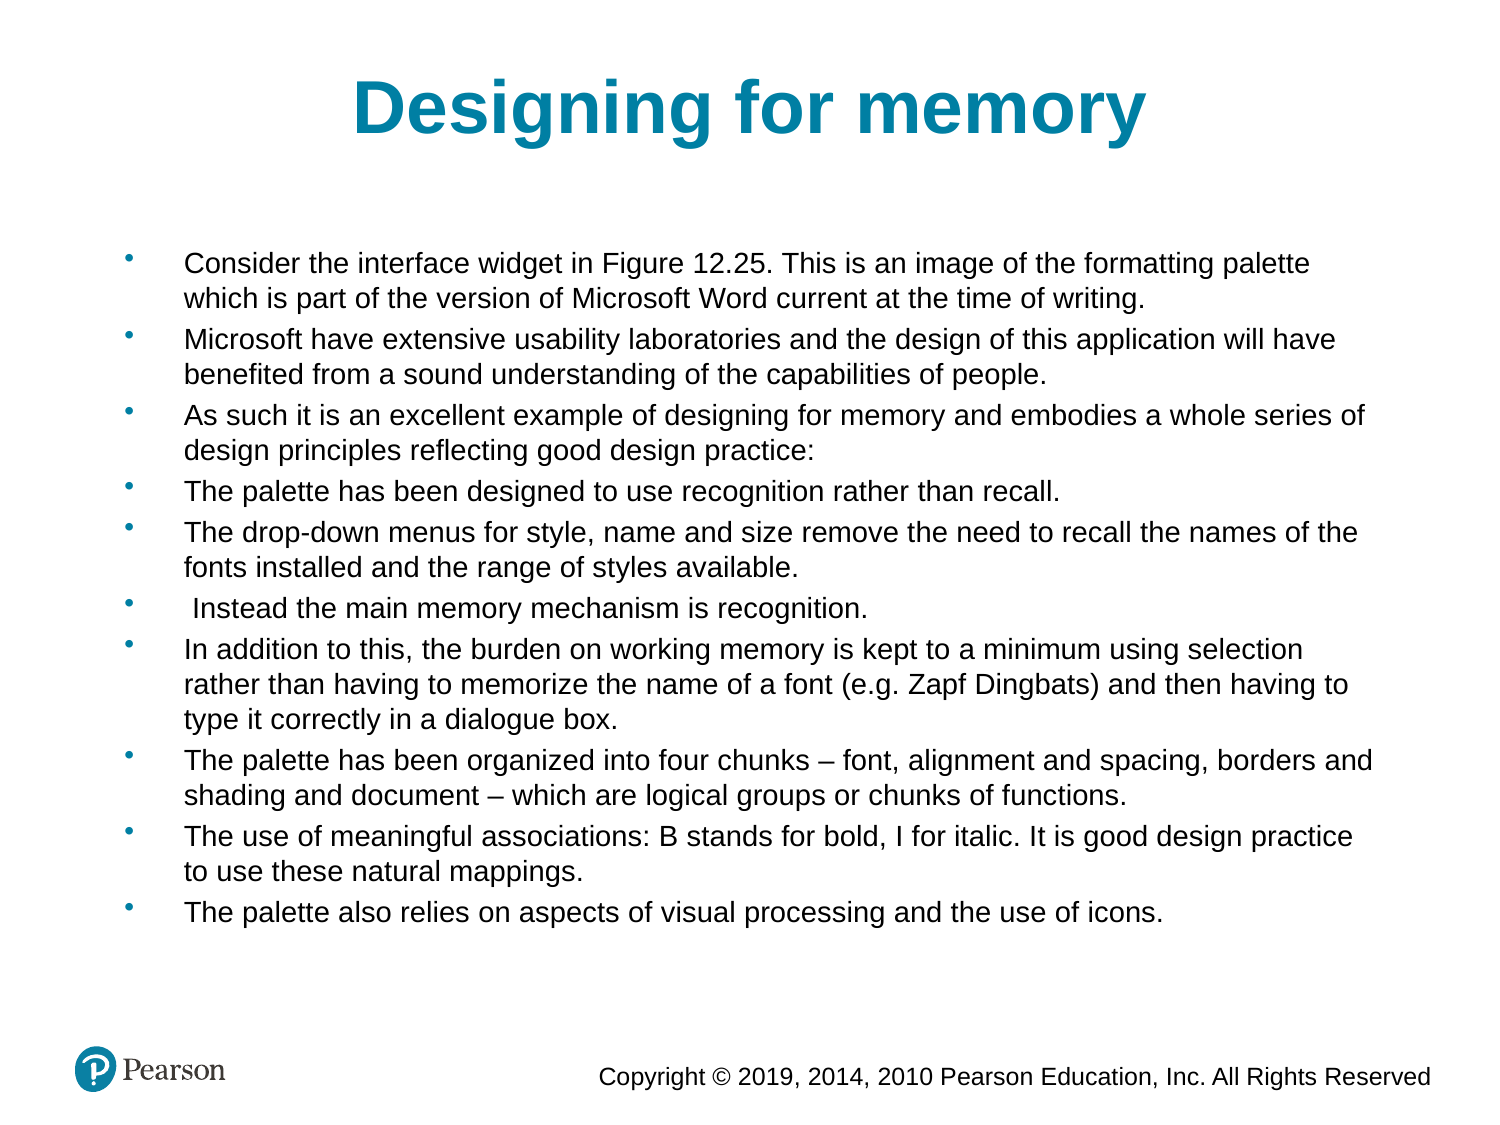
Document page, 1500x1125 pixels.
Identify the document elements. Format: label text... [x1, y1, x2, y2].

list Consider the interface widget in Figure 12.25. This is an image of the formatting palette which is part of the version of Microsoft Word current at the time of writing. Microsoft have extensive usability laboratories and the design of this application will have benefited from a sound understanding of the capabilities of people. As such it is an excellent example of designing for memory and embodies a whole series of design principles reflecting good design practice: The palette has been designed to use recognition rather than recall. The drop-down menus for style, name and size remove the need to recall the names of the fonts installed and the range of styles available. Instead the main memory mechanism is recognition. In addition to this, the burden on working memory is kept to a minimum using selection rather than having to memorize the name of a font (e.g. Zapf Dingbats) and then having to type it correctly in a dialogue box. The palette has been organized into four chunks – font, alignment and spacing, borders and shading and document – which are logical groups or chunks of functions. The use of meaningful associations: B stands for bold, I for italic. It is good design practice to use these natural mappings. The palette also relies on aspects of visual processing and the use of icons. [109, 236, 1404, 951]
title Designing for memory [103, 0, 1397, 213]
